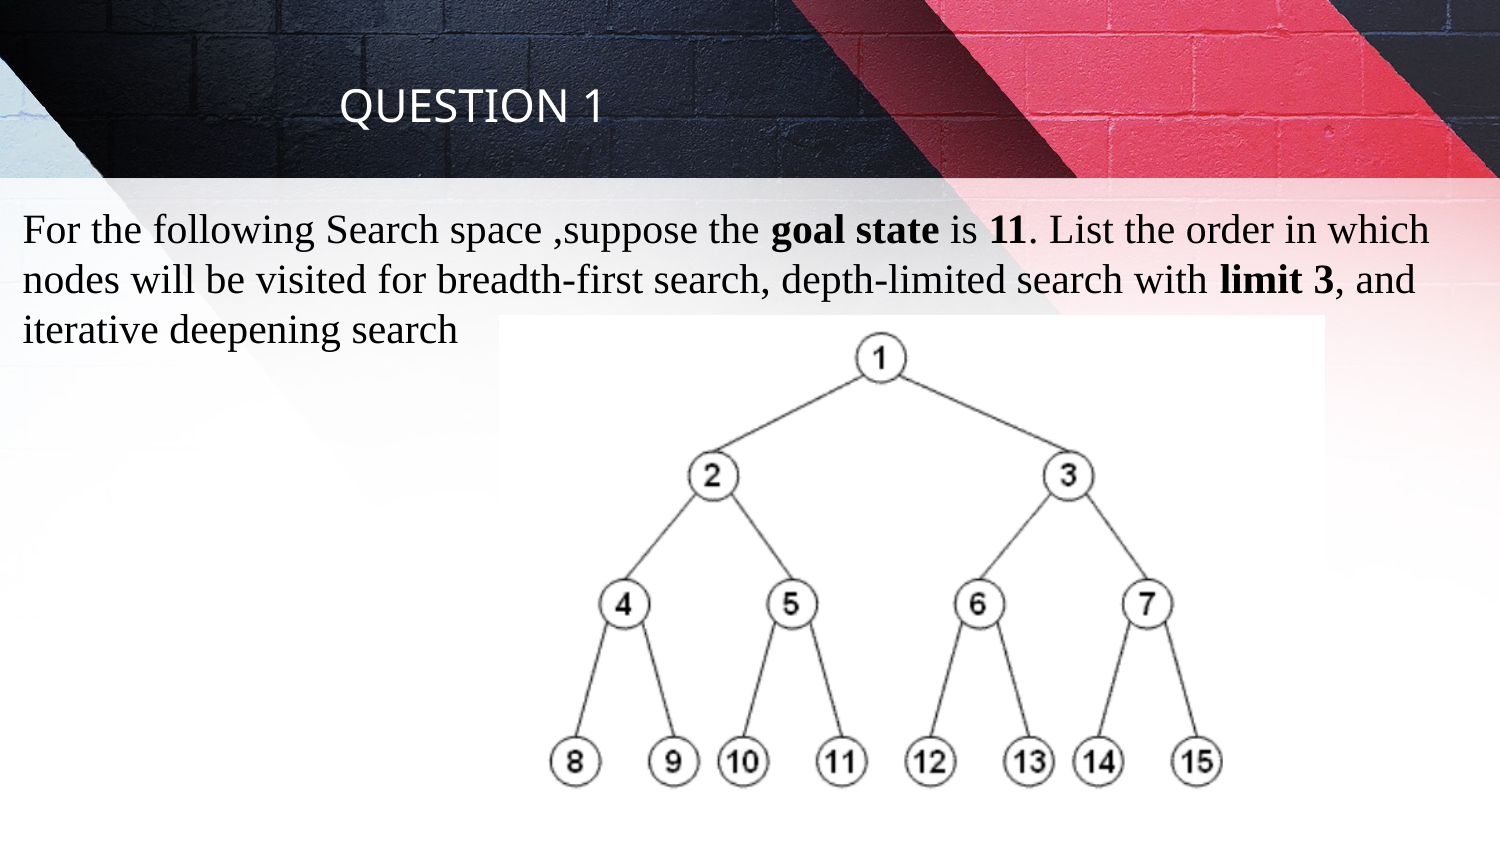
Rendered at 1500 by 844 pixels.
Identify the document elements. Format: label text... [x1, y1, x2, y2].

title QUESTION 1 [323, 68, 1500, 194]
picture [0, 0, 1500, 844]
text_box For the following Search space ,suppose the goal state is 11. List the order in which nodes will be visited for breadth-first search, depth-limited search with limit 3, and iterative deepening search [7, 193, 1461, 359]
